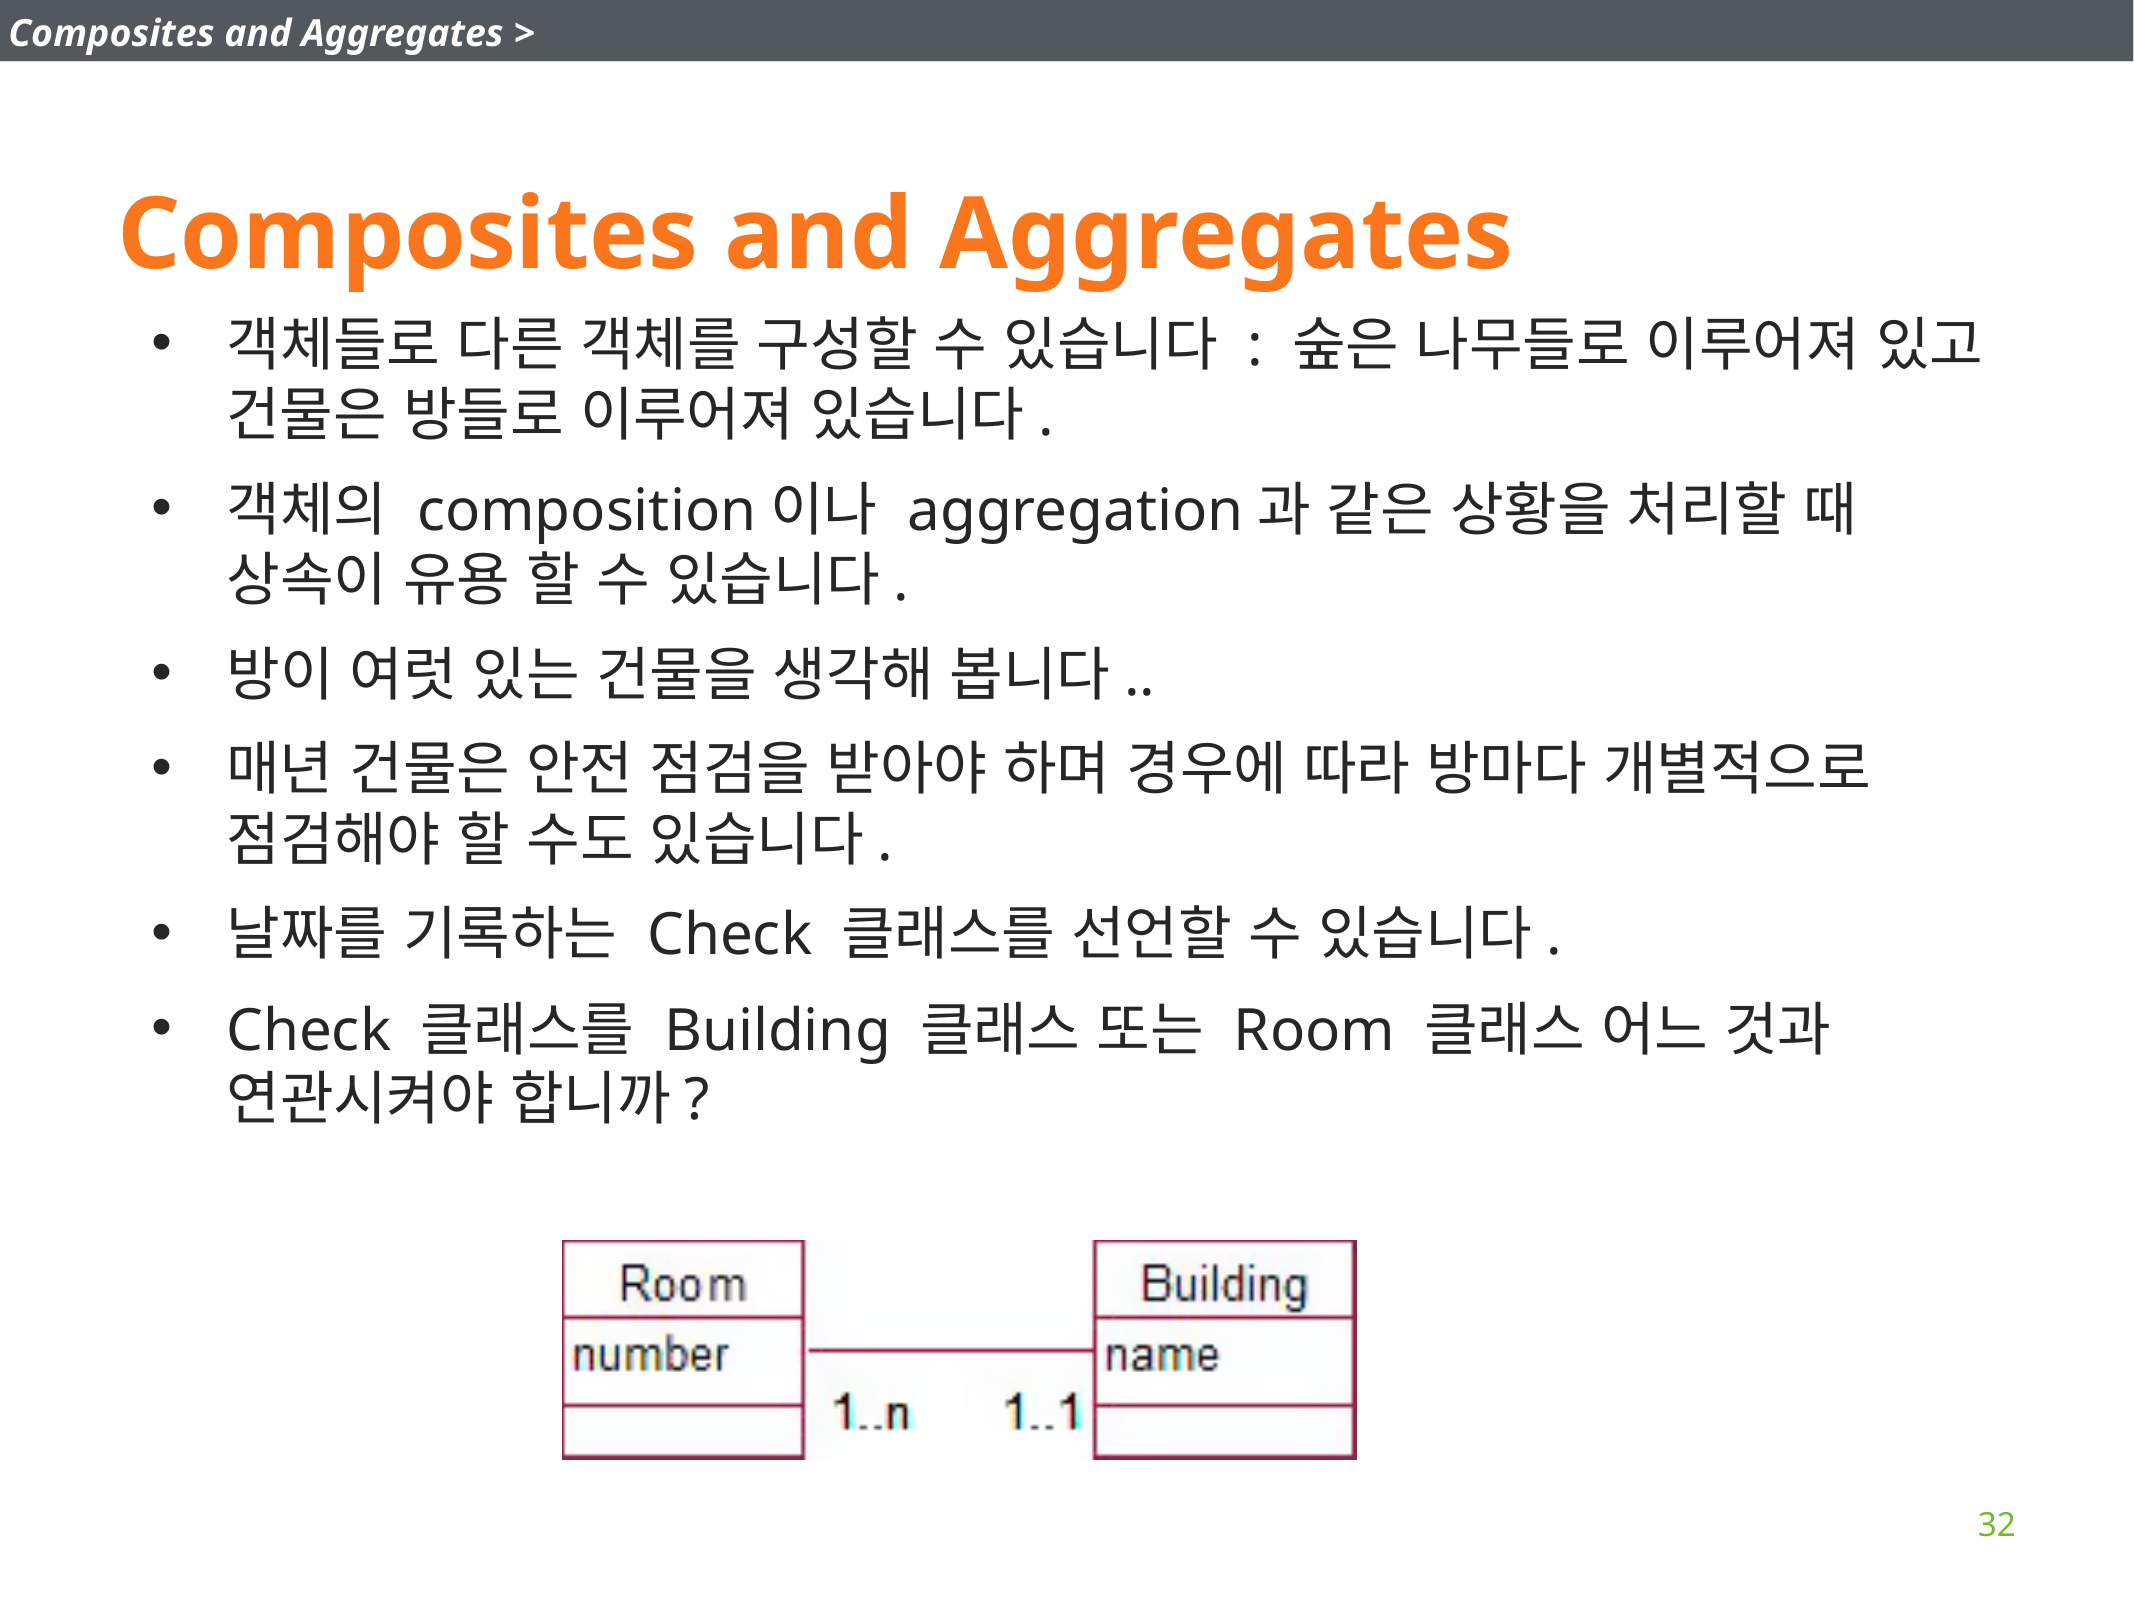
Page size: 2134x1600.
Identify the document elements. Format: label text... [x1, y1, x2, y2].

slide_number 32 [1918, 1493, 2028, 1558]
text_box Composites and Aggregates > [0, 0, 801, 62]
title Composites and Aggregates [106, 130, 2028, 327]
picture [562, 1240, 1357, 1460]
list 객체들로 다른 객체를 구성할 수 있습니다 : 숲은 나무들로 이루어져 있고 건물은 방들로 이루어져 있습니다. 객체의 composition이나 aggregation과 같은 상황을 처리할 때 상속이 유용 할 수 있습니다. 방이 여럿 있는 건물을 생각해 봅니다.. 매년 건물은 안전 점검을 받아야 하며 경우에 따라 방마다 개별적으로 점검해야 할 수도 있습니다. 날짜를 기록하는 Check 클래스를 선언할 수 있습니다. Check 클래스를 Building 클래스 또는 Room 클래스 어느 것과 연관시켜야 합니까? [140, 295, 2008, 1154]
